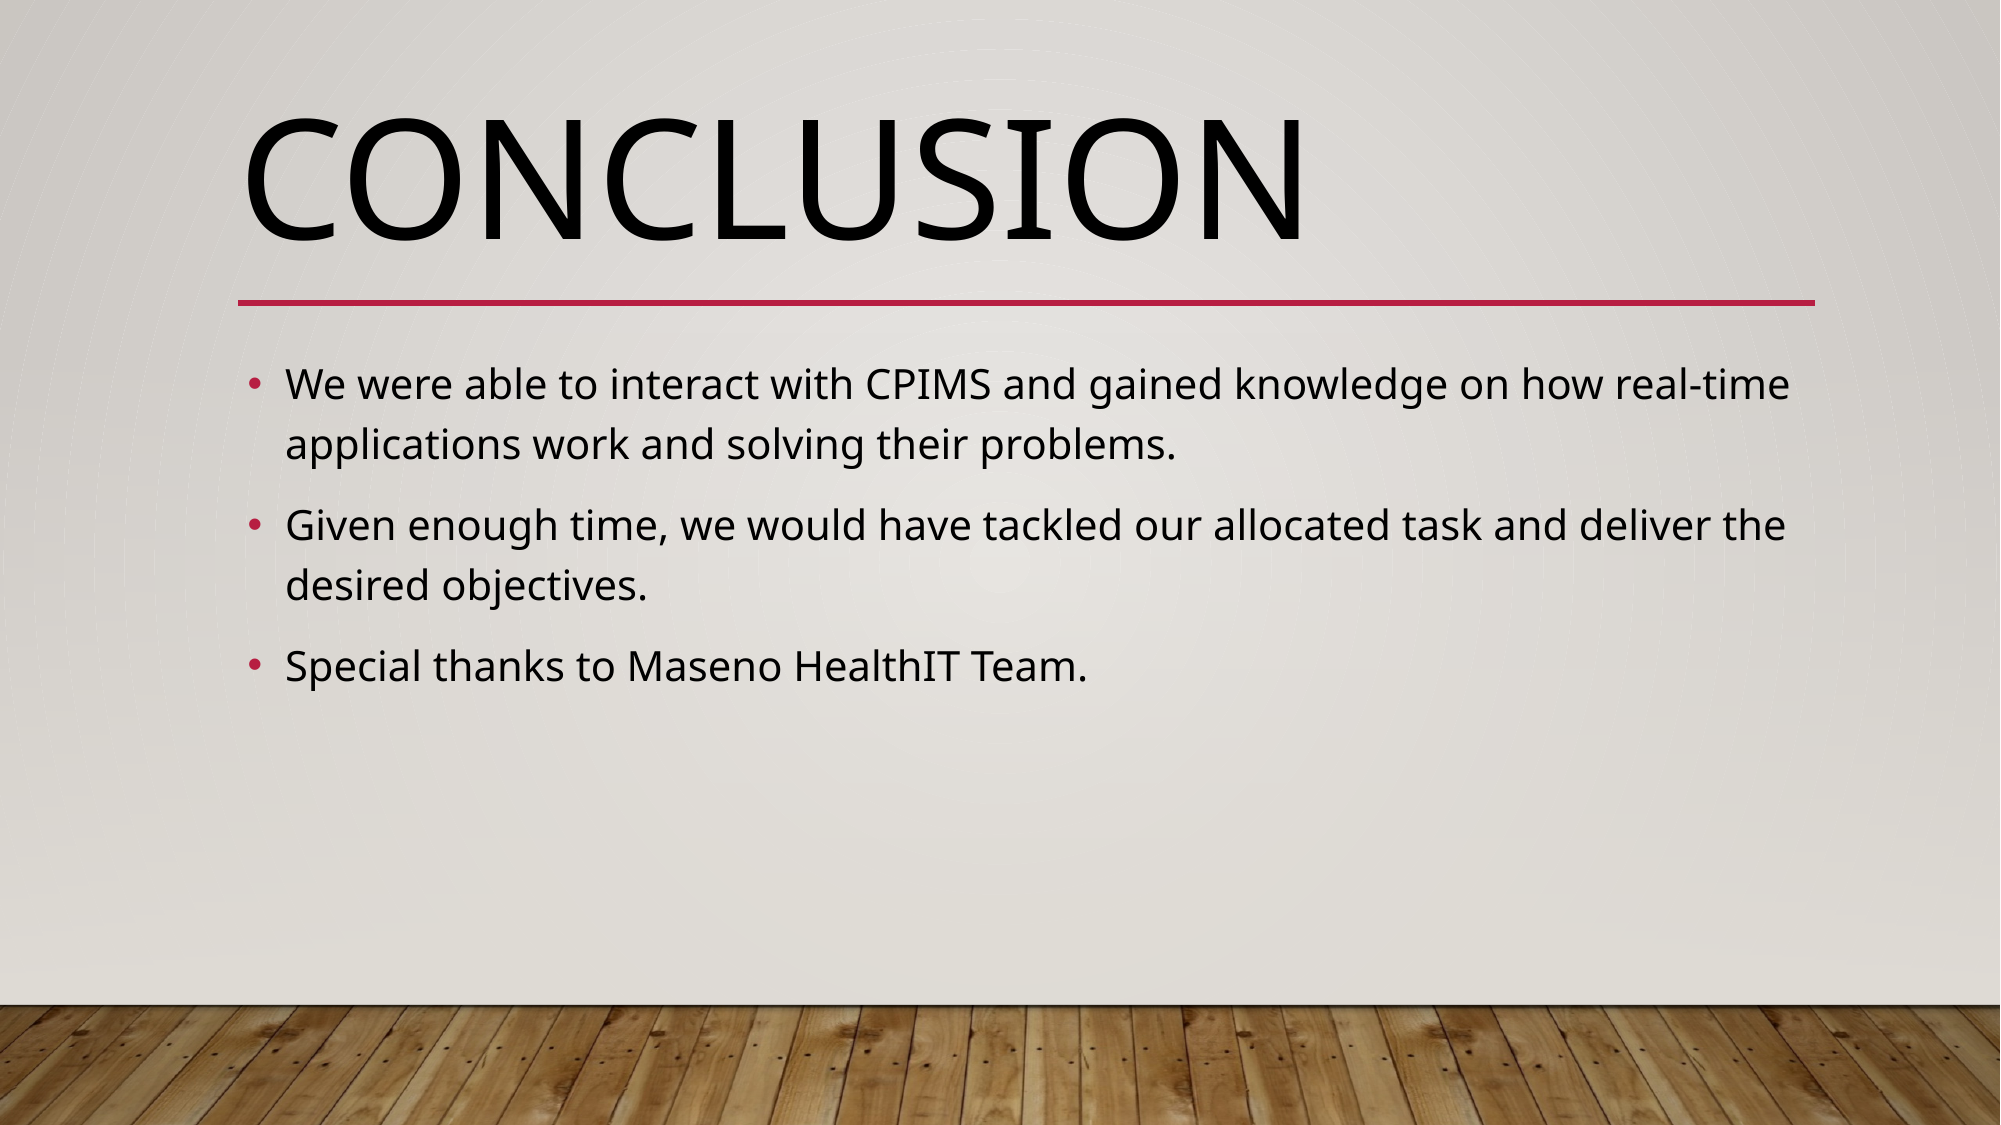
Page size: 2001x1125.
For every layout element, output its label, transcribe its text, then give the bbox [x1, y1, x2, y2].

list We were able to interact with CPIMS and gained knowledge on how real-time applications work and solving their problems. Given enough time, we would have tackled our allocated task and deliver the desired objectives. Special thanks to Maseno HealthIT Team. [232, 340, 1814, 897]
title conclusion [223, 88, 1814, 306]
picture [0, 1005, 2000, 1125]
